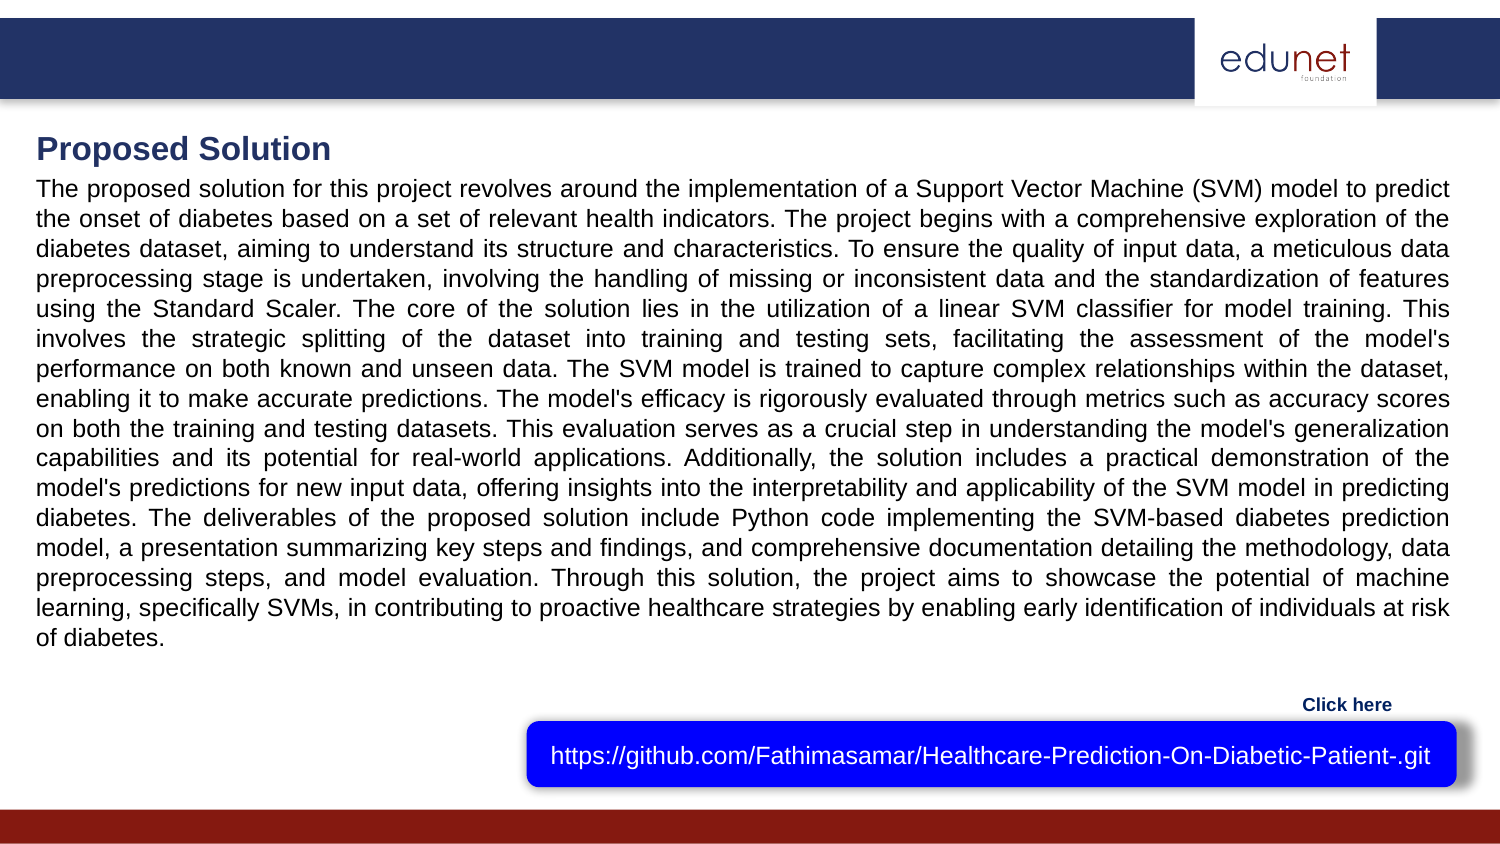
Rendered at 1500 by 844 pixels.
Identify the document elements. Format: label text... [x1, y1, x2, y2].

text_box The proposed solution for this project revolves around the implementation of a Support Vector Machine (SVM) model to predict the onset of diabetes based on a set of relevant health indicators. The project begins with a comprehensive exploration of the diabetes dataset, aiming to understand its structure and characteristics. To ensure the quality of input data, a meticulous data preprocessing stage is undertaken, involving the handling of missing or inconsistent data and the standardization of features using the Standard Scaler. The core of the solution lies in the utilization of a linear SVM classifier for model training. This involves the strategic splitting of the dataset into training and testing sets, facilitating the assessment of the model's performance on both known and unseen data. The SVM model is trained to capture complex relationships within the dataset, enabling it to make accurate predictions. The model's efficacy is rigorously evaluated through metrics such as accuracy scores on both the training and testing datasets. This evaluation serves as a crucial step in understanding the model's generalization capabilities and its potential for real-world applications. Additionally, the solution includes a practical demonstration of the model's predictions for new input data, offering insights into the interpretability and applicability of the SVM model in predicting diabetes. The deliverables of the proposed solution include Python code implementing the SVM-based diabetes prediction model, a presentation summarizing key steps and findings, and comprehensive documentation detailing the methodology, data preprocessing steps, and model evaluation. Through this solution, the project aims to showcase the potential of machine learning, specifically SVMs, in contributing to proactive healthcare strategies by enabling early identification of individuals at risk of diabetes. [20, 165, 1469, 659]
text_box https://github.com/Fathimasamar/Healthcare-Prediction-On-Diabetic-Patient-.git [526, 721, 1457, 788]
picture [1215, 38, 1356, 86]
text_box Click here [1287, 685, 1418, 723]
title Proposed Solution [21, 111, 504, 165]
